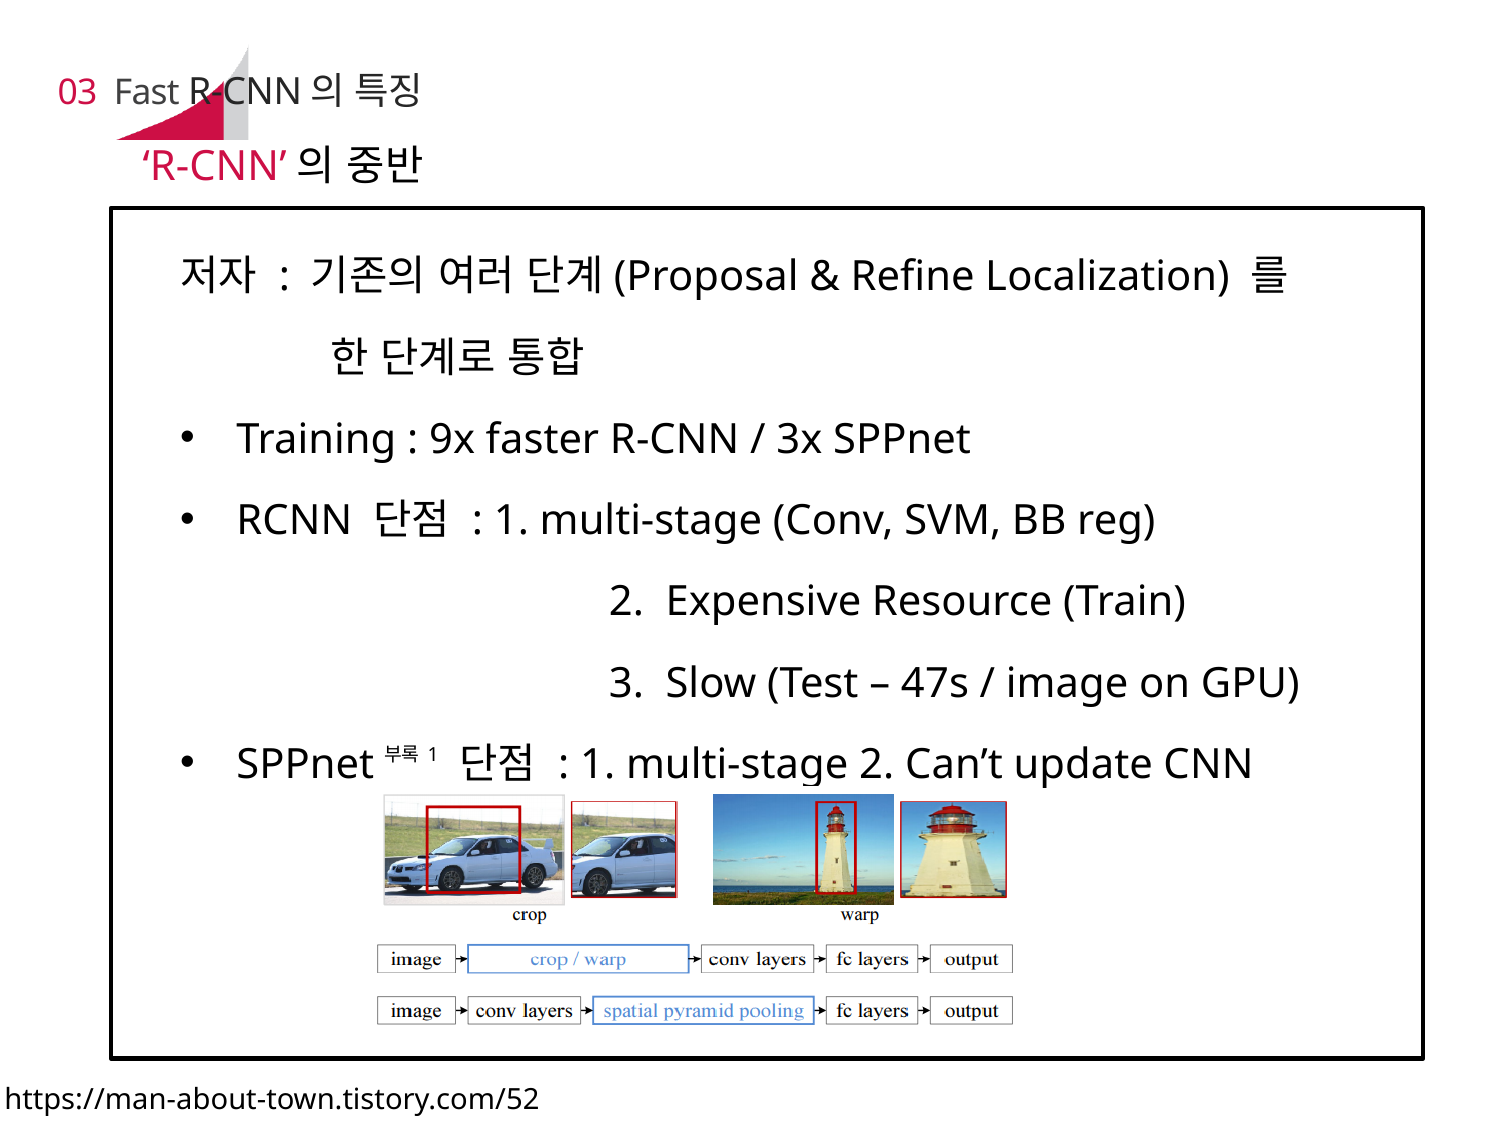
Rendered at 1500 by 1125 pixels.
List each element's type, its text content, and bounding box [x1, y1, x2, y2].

picture [0, 0, 249, 140]
text_box https://man-about-town.tistory.com/52 [0, 1073, 555, 1123]
text_box ‘R-CNN’의 중반 [121, 104, 1272, 199]
picture [372, 786, 1022, 1036]
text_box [110, 207, 1424, 1059]
title 03 Fast R-CNN의 특징 [57, 62, 1443, 113]
